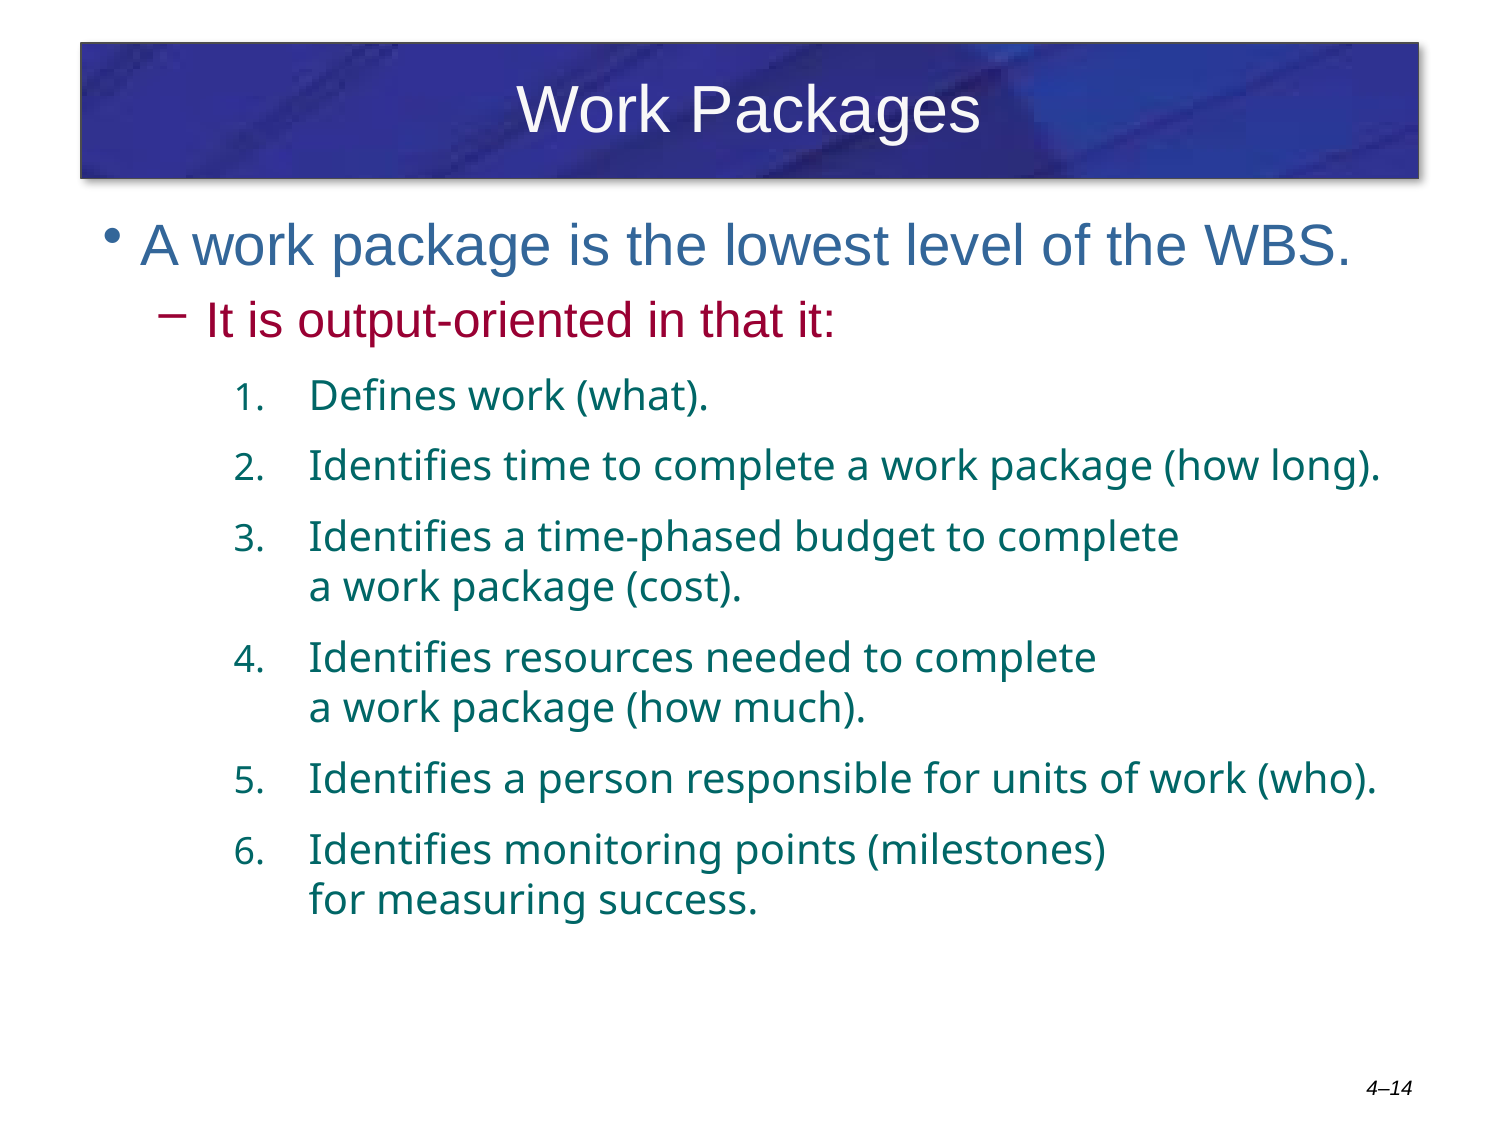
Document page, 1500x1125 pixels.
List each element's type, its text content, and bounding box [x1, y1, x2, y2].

slide_number 4–14 [1065, 1074, 1413, 1100]
list A work package is the lowest level of the WBS. It is output-oriented in that it: Defines work (what). Identifies time to complete a work package (how long). Identifies a time-phased budget to complete a work package (cost). Identifies resources needed to complete a work package (how much). Identifies a person responsible for units of work (who). Identifies monitoring points (milestones) for measuring success. [87, 200, 1413, 1000]
title Work Packages [80, 42, 1419, 179]
